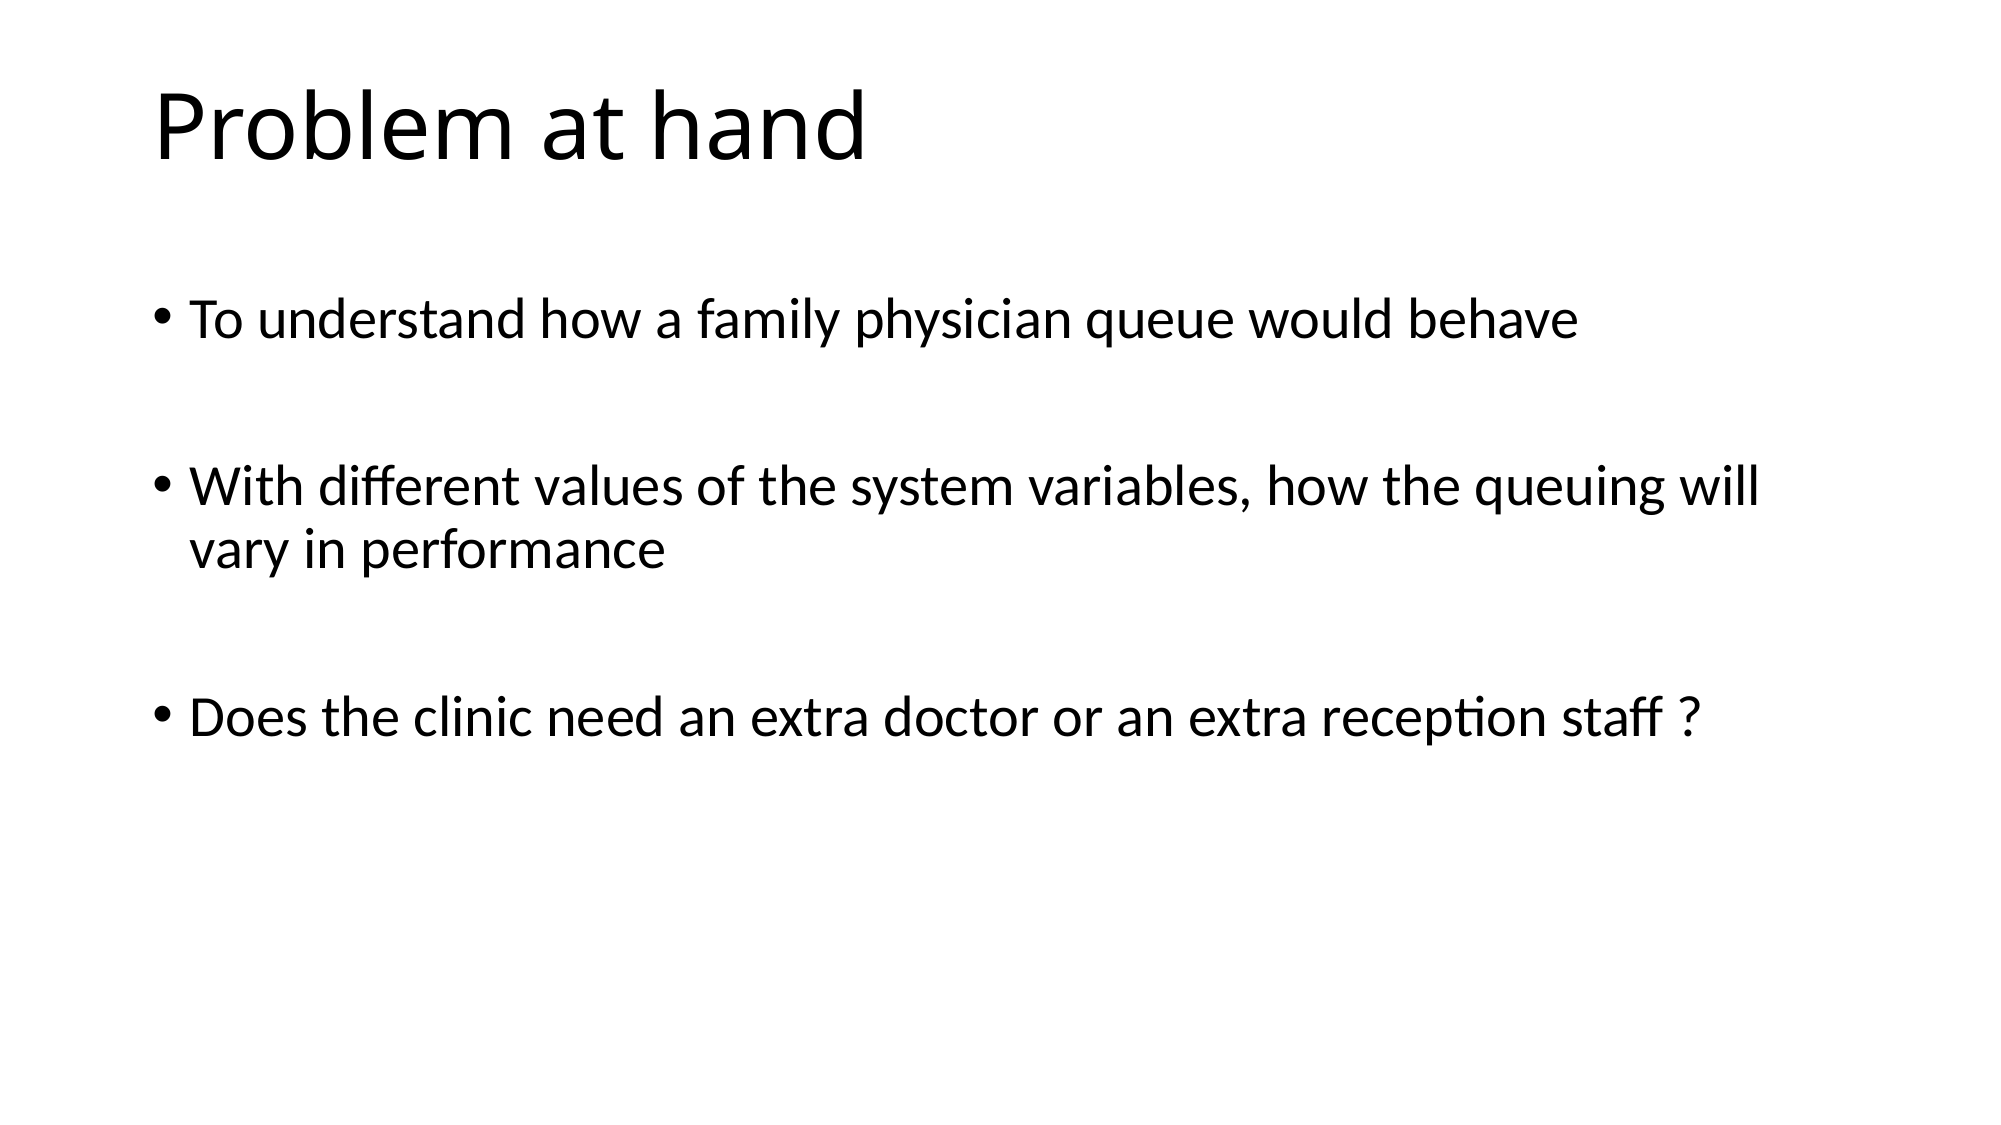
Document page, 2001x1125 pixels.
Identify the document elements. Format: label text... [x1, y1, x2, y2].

title Problem at hand [137, 59, 1905, 200]
list To understand how a family physician queue would behave With different values of the system variables, how the queuing will vary in performance Does the clinic need an extra doctor or an extra reception staff ? [137, 189, 1863, 1014]
